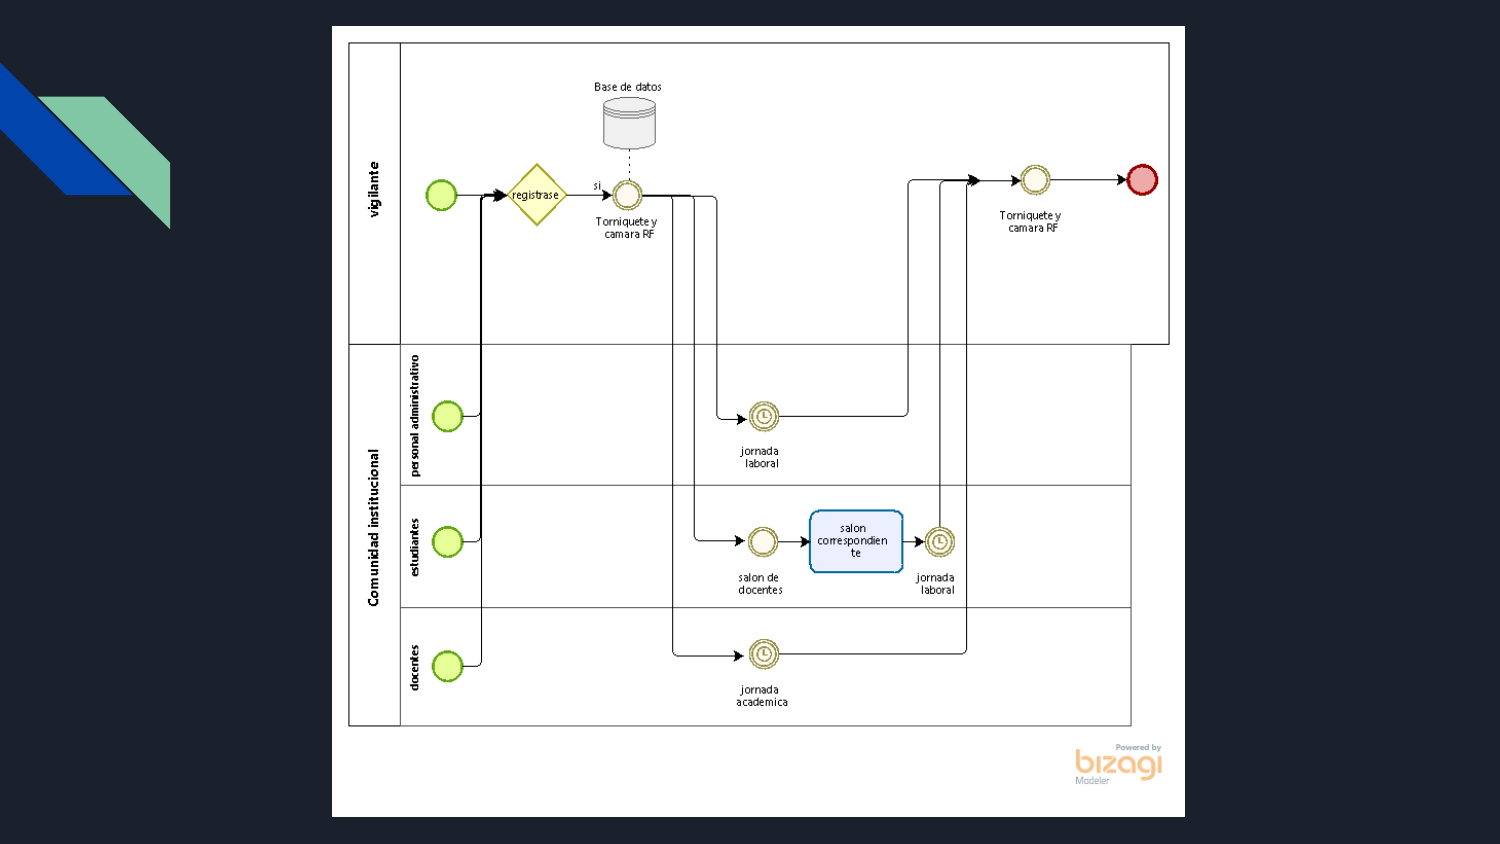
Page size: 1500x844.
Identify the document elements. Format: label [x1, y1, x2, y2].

picture [331, 26, 1185, 817]
